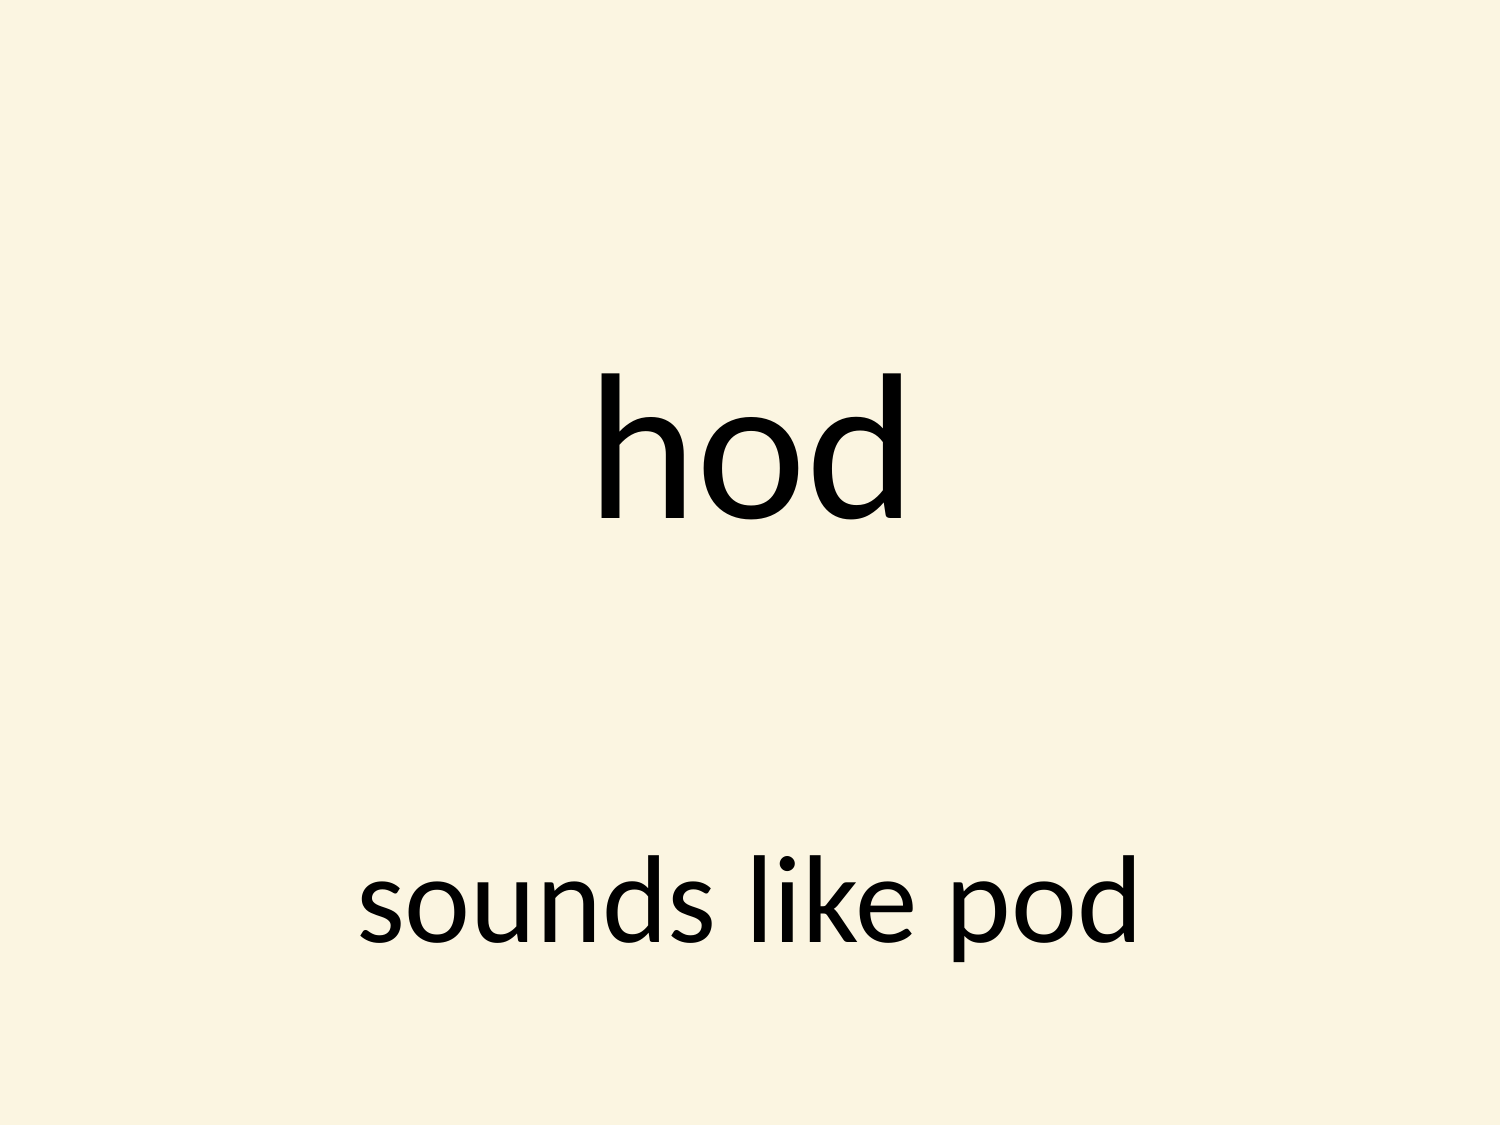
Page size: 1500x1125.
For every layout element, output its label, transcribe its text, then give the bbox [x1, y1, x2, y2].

text_box sounds like pod [0, 810, 1500, 1021]
list hod [76, 302, 1427, 669]
